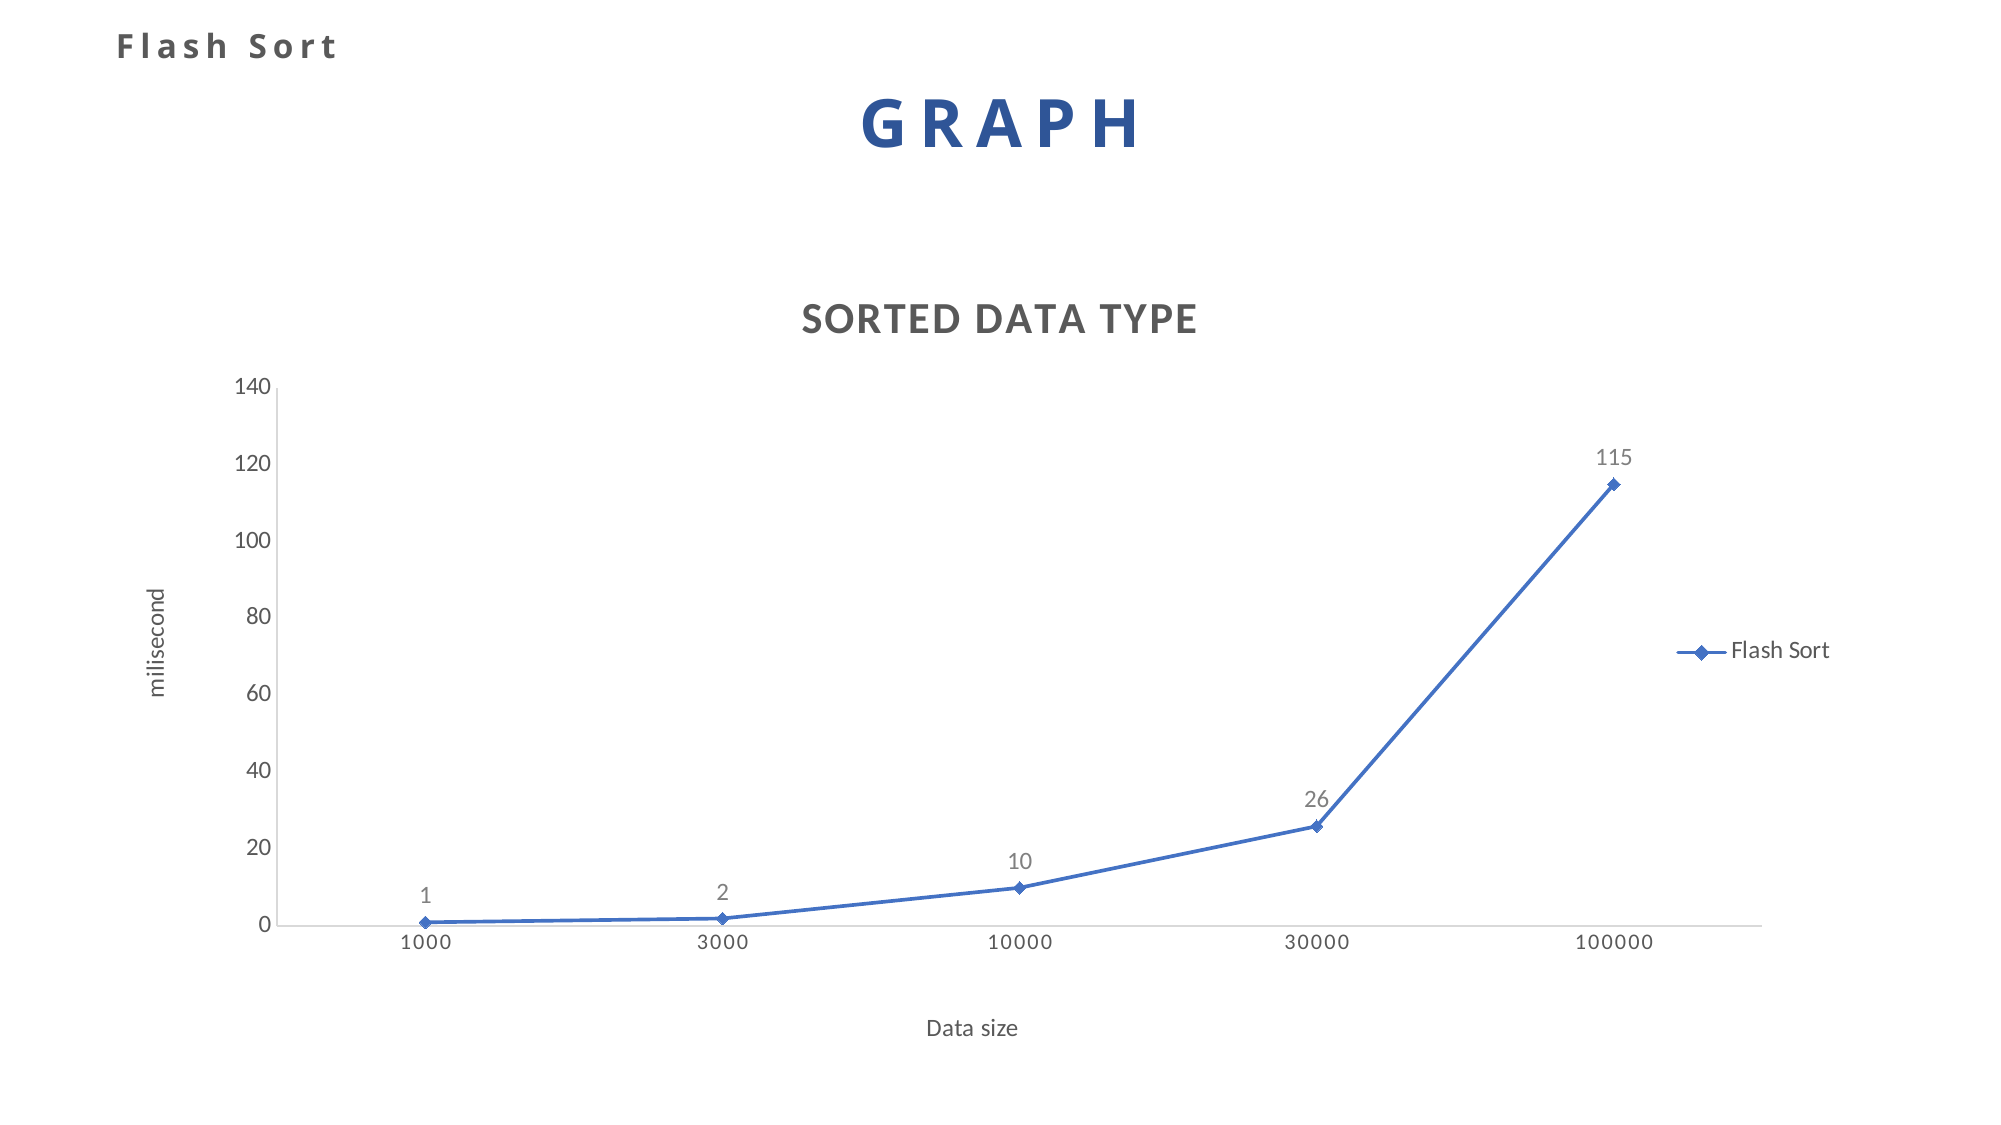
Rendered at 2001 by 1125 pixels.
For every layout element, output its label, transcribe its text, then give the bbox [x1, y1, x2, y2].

text_box Flash Sort [61, 17, 391, 73]
text_box GRAPH [800, 73, 1199, 169]
chart [137, 263, 1863, 1069]
